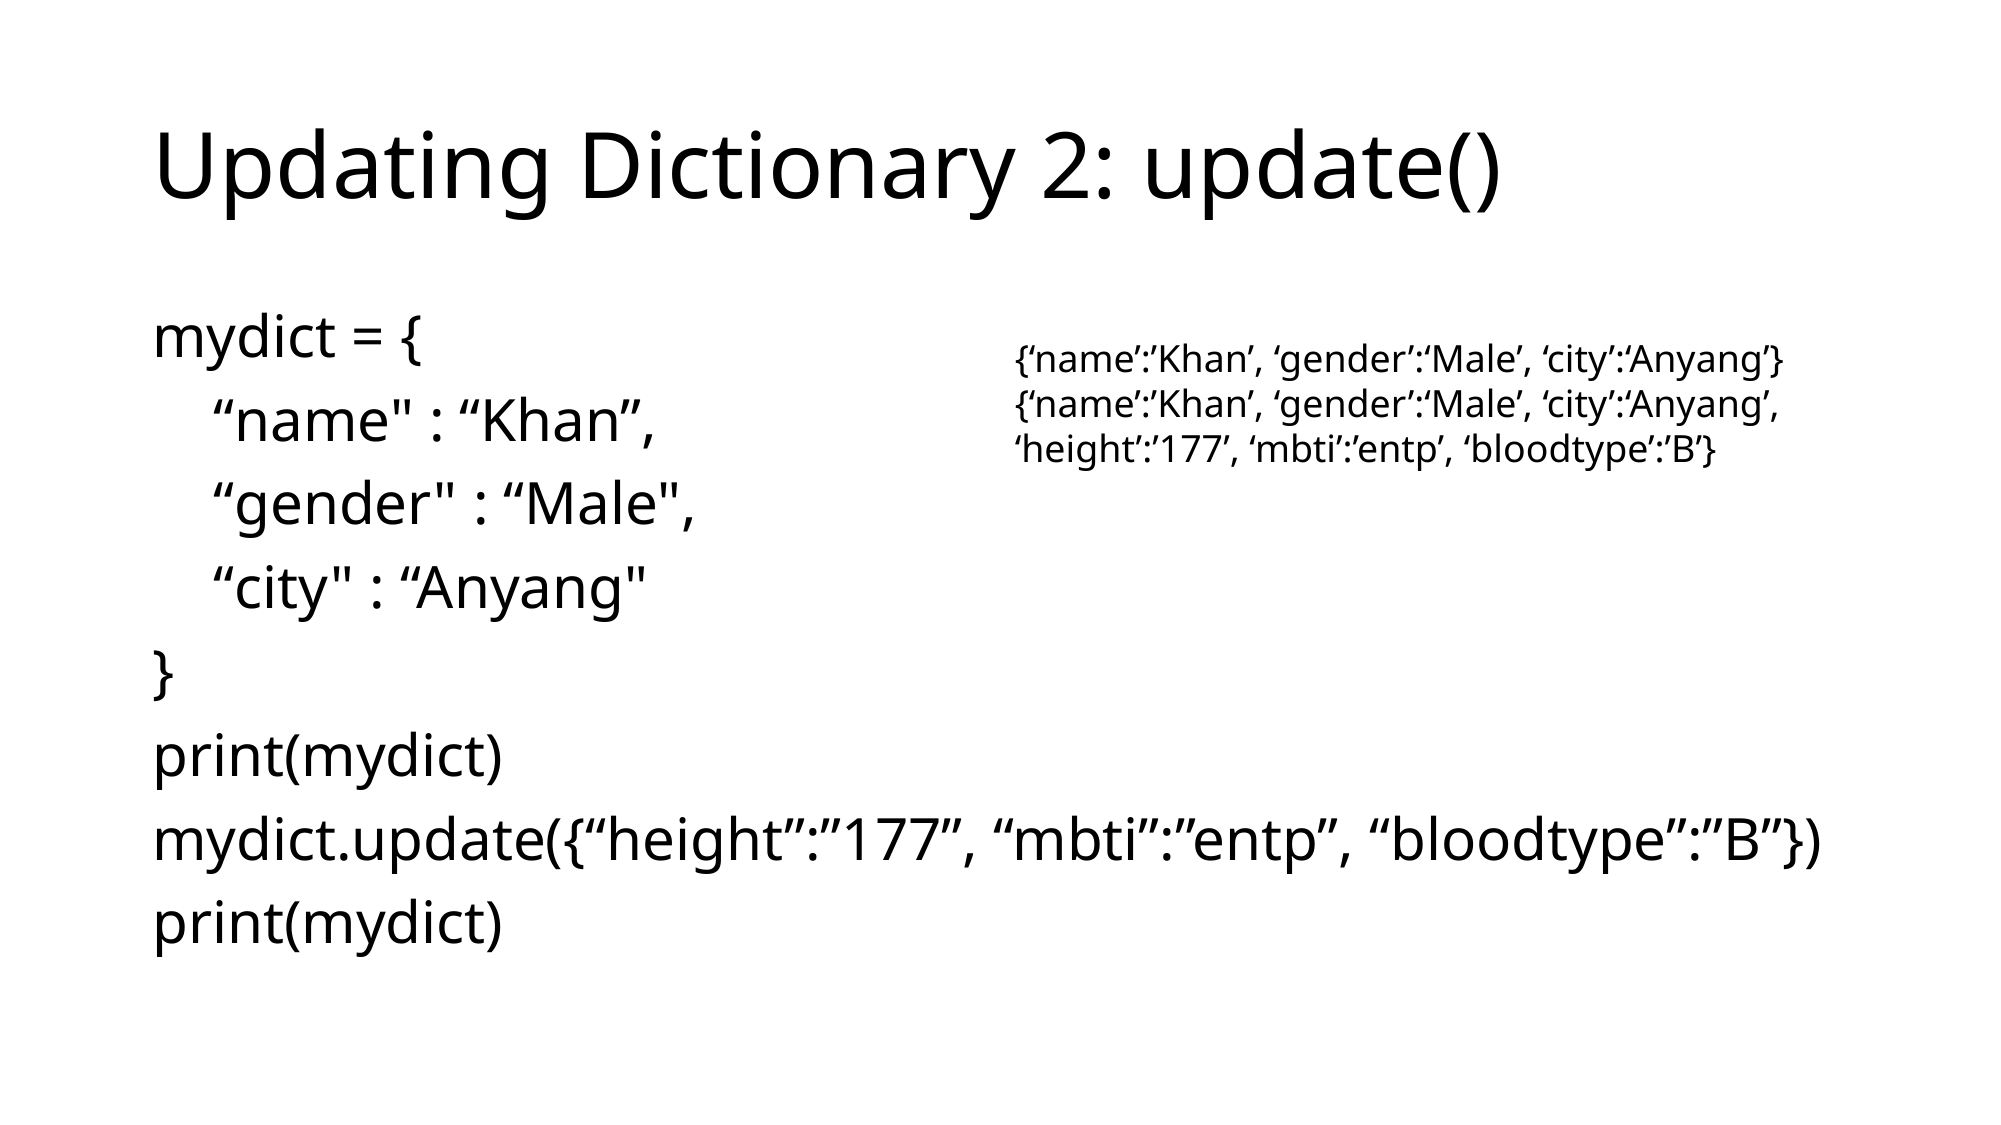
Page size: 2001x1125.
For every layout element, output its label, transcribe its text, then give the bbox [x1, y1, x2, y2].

list mydict = { “name" : “Khan”, “gender" : “Male", “city" : “Anyang" } print(mydict) mydict.update({“height”:”177”, “mbti”:”entp”, “bloodtype”:”B”}) print(mydict) [137, 299, 1863, 1014]
text_box {‘name’:’Khan’, ‘gender’:‘Male’, ‘city’:‘Anyang’} {‘name’:’Khan’, ‘gender’:‘Male’, ‘city’:‘Anyang’, ‘height’:’177’, ‘mbti’:’entp’, ‘bloodtype’:’B’} [999, 327, 1863, 523]
title Updating Dictionary 2: update() [137, 59, 1863, 278]
